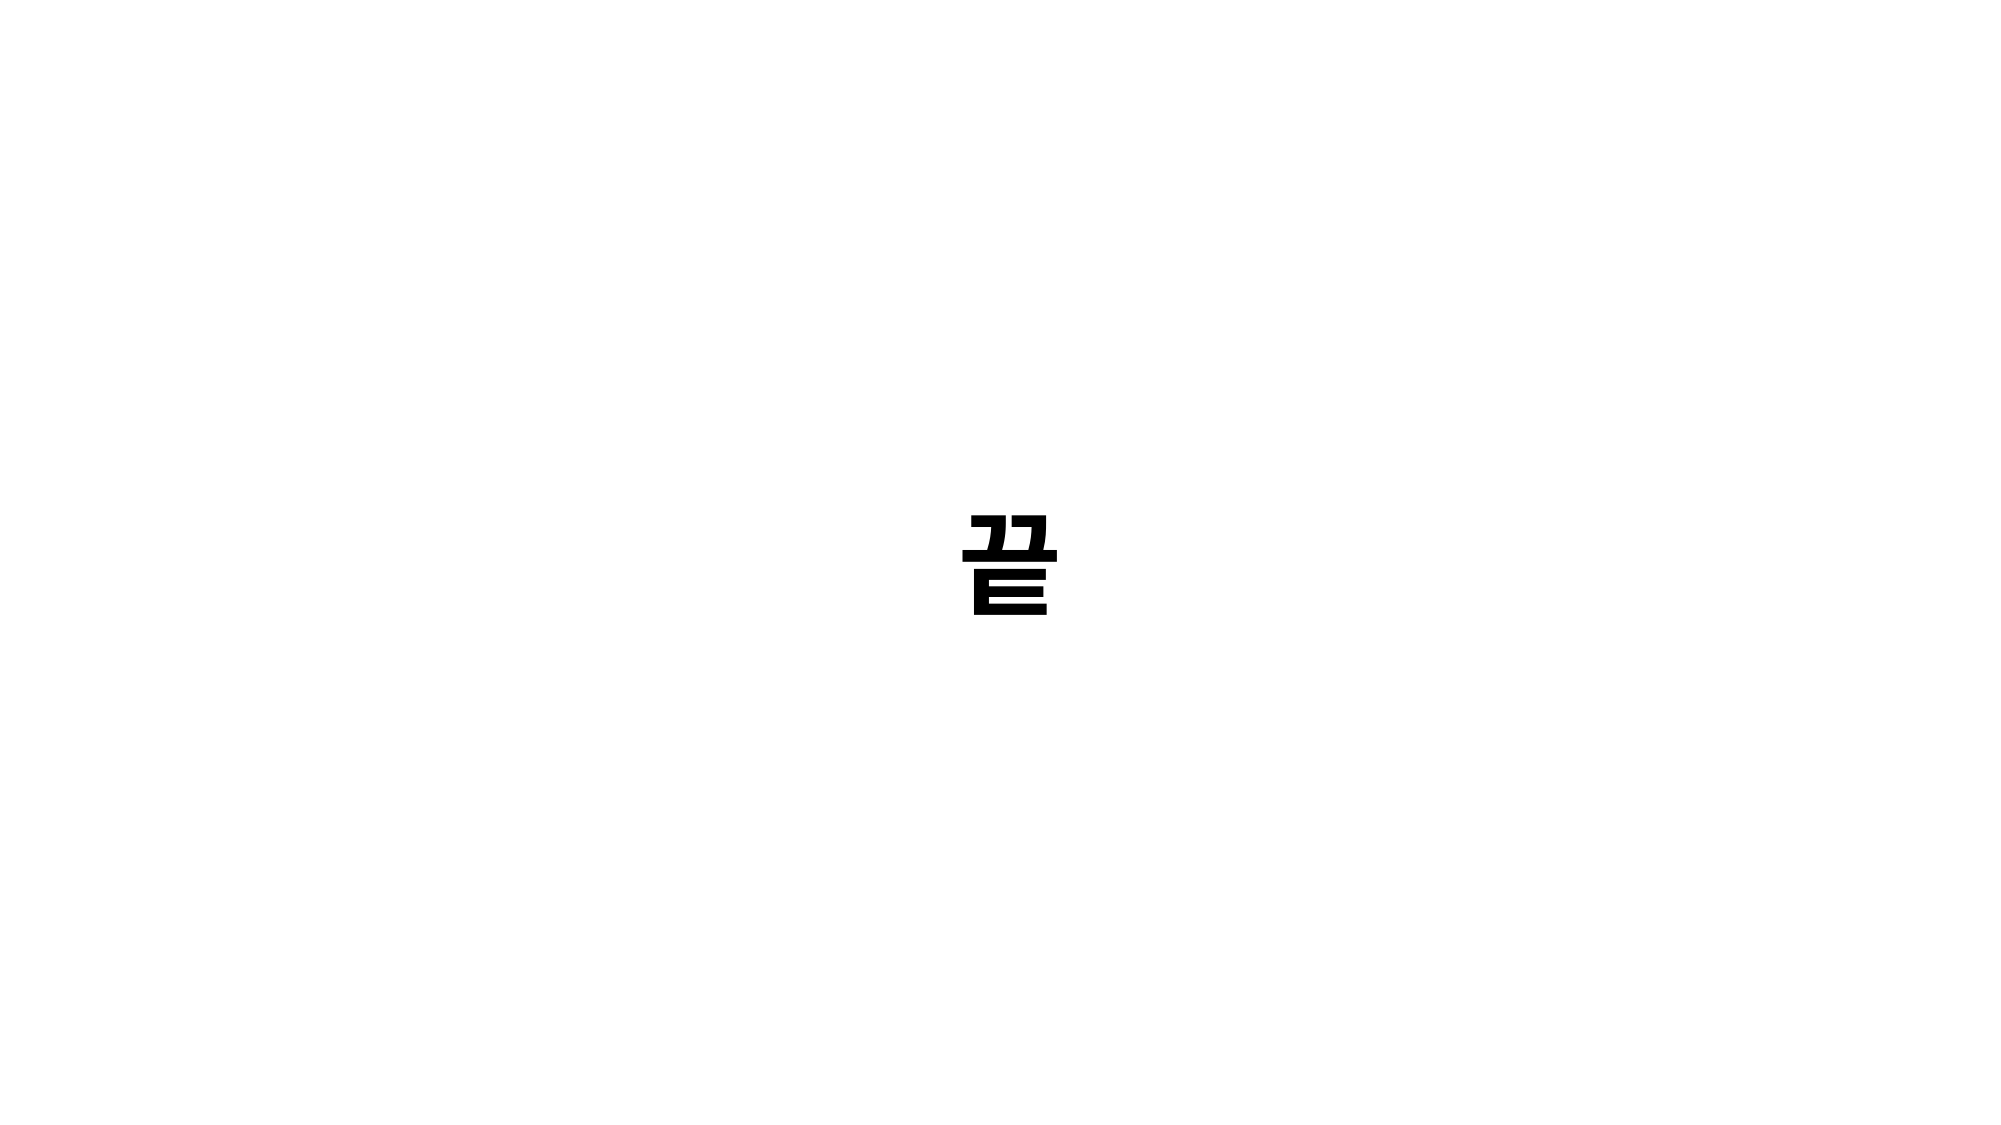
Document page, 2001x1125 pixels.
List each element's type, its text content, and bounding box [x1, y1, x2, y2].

text_box 끝 [943, 486, 1080, 637]
